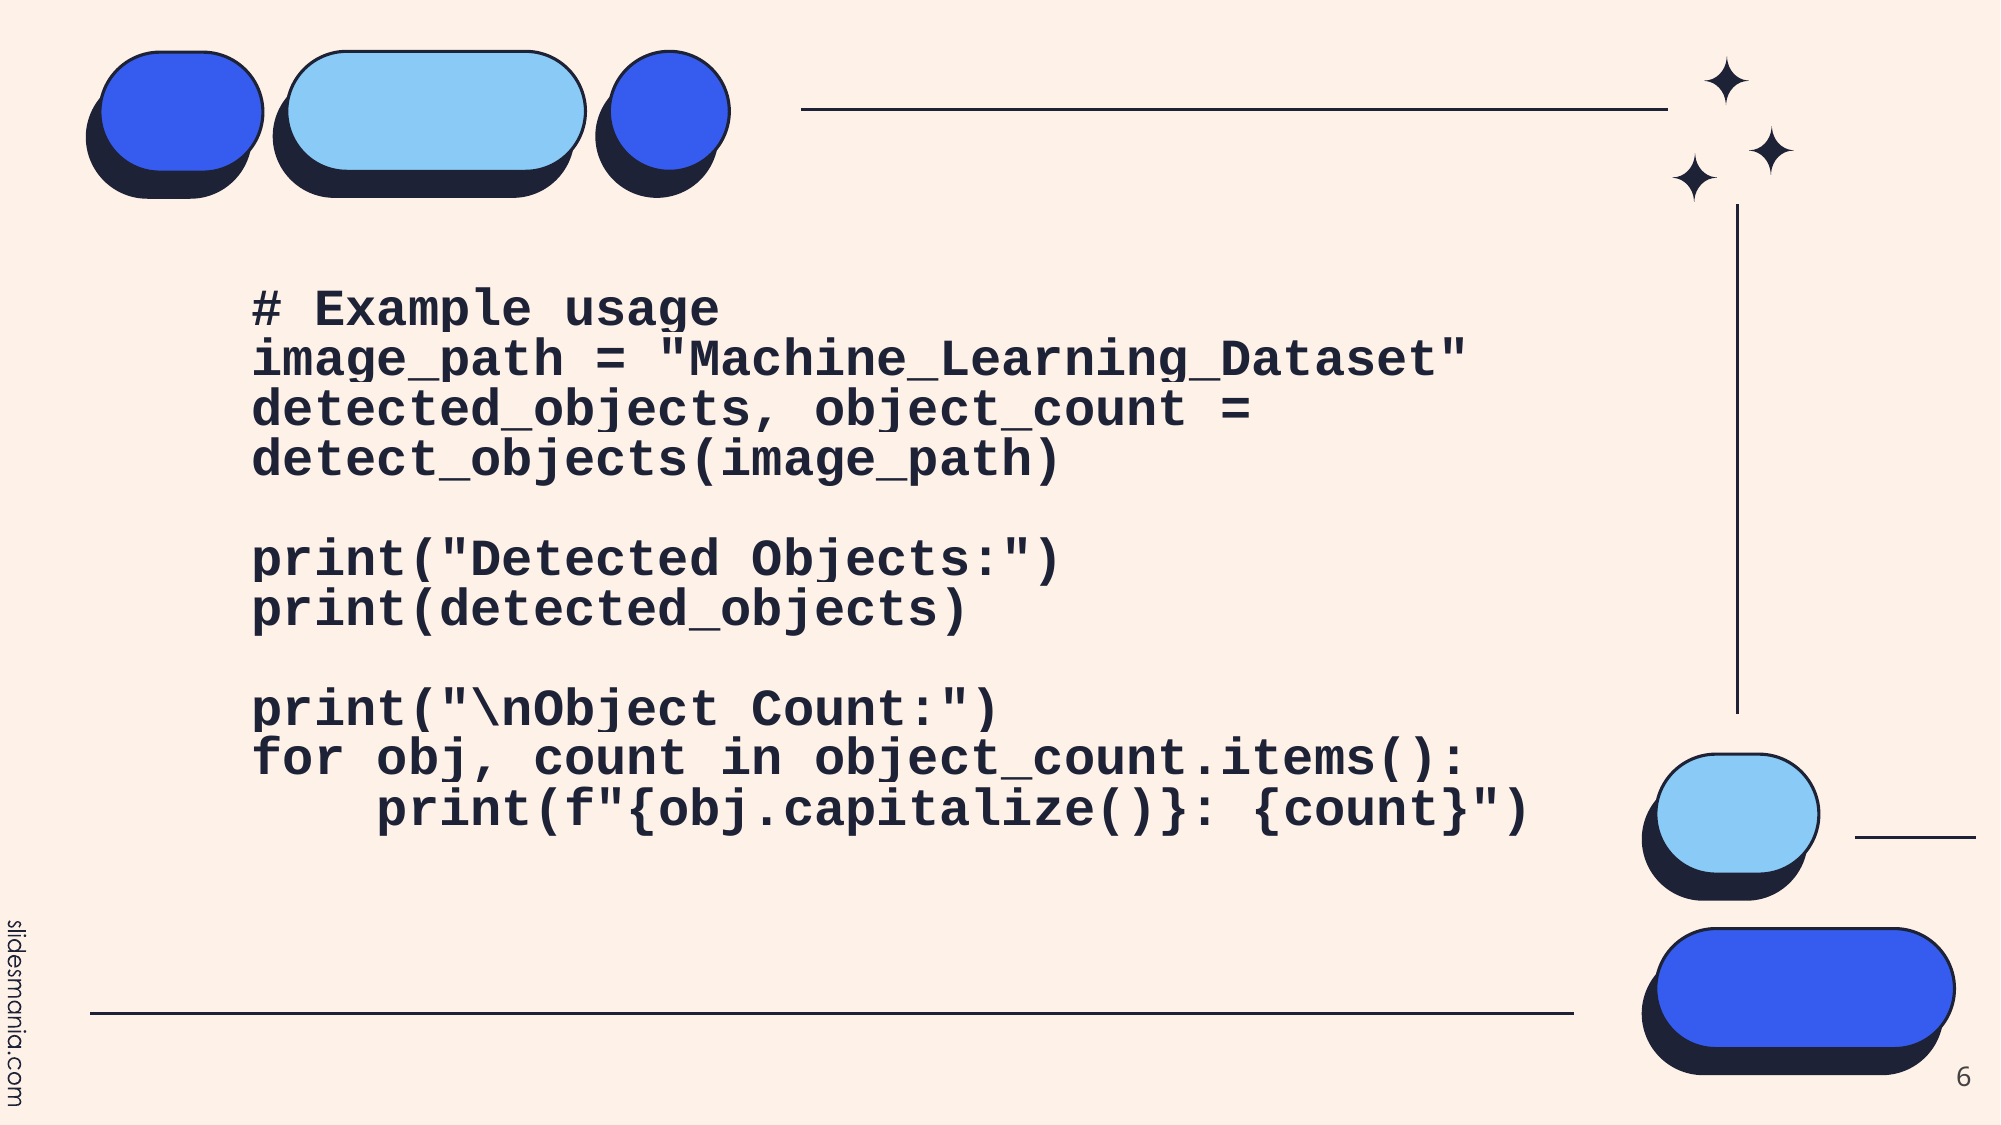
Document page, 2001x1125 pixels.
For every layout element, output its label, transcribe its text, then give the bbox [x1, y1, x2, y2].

title # Example usage image_path = "Machine_Learning_Dataset" detected_objects, object_count = detect_objects(image_path) print("Detected Objects:") print(detected_objects) print("\nObject Count:") for obj, count in object_count.items(): print(f"{obj.capitalize()}: {count}") [231, 201, 1683, 919]
slide_number ‹#› [1871, 1038, 1992, 1125]
